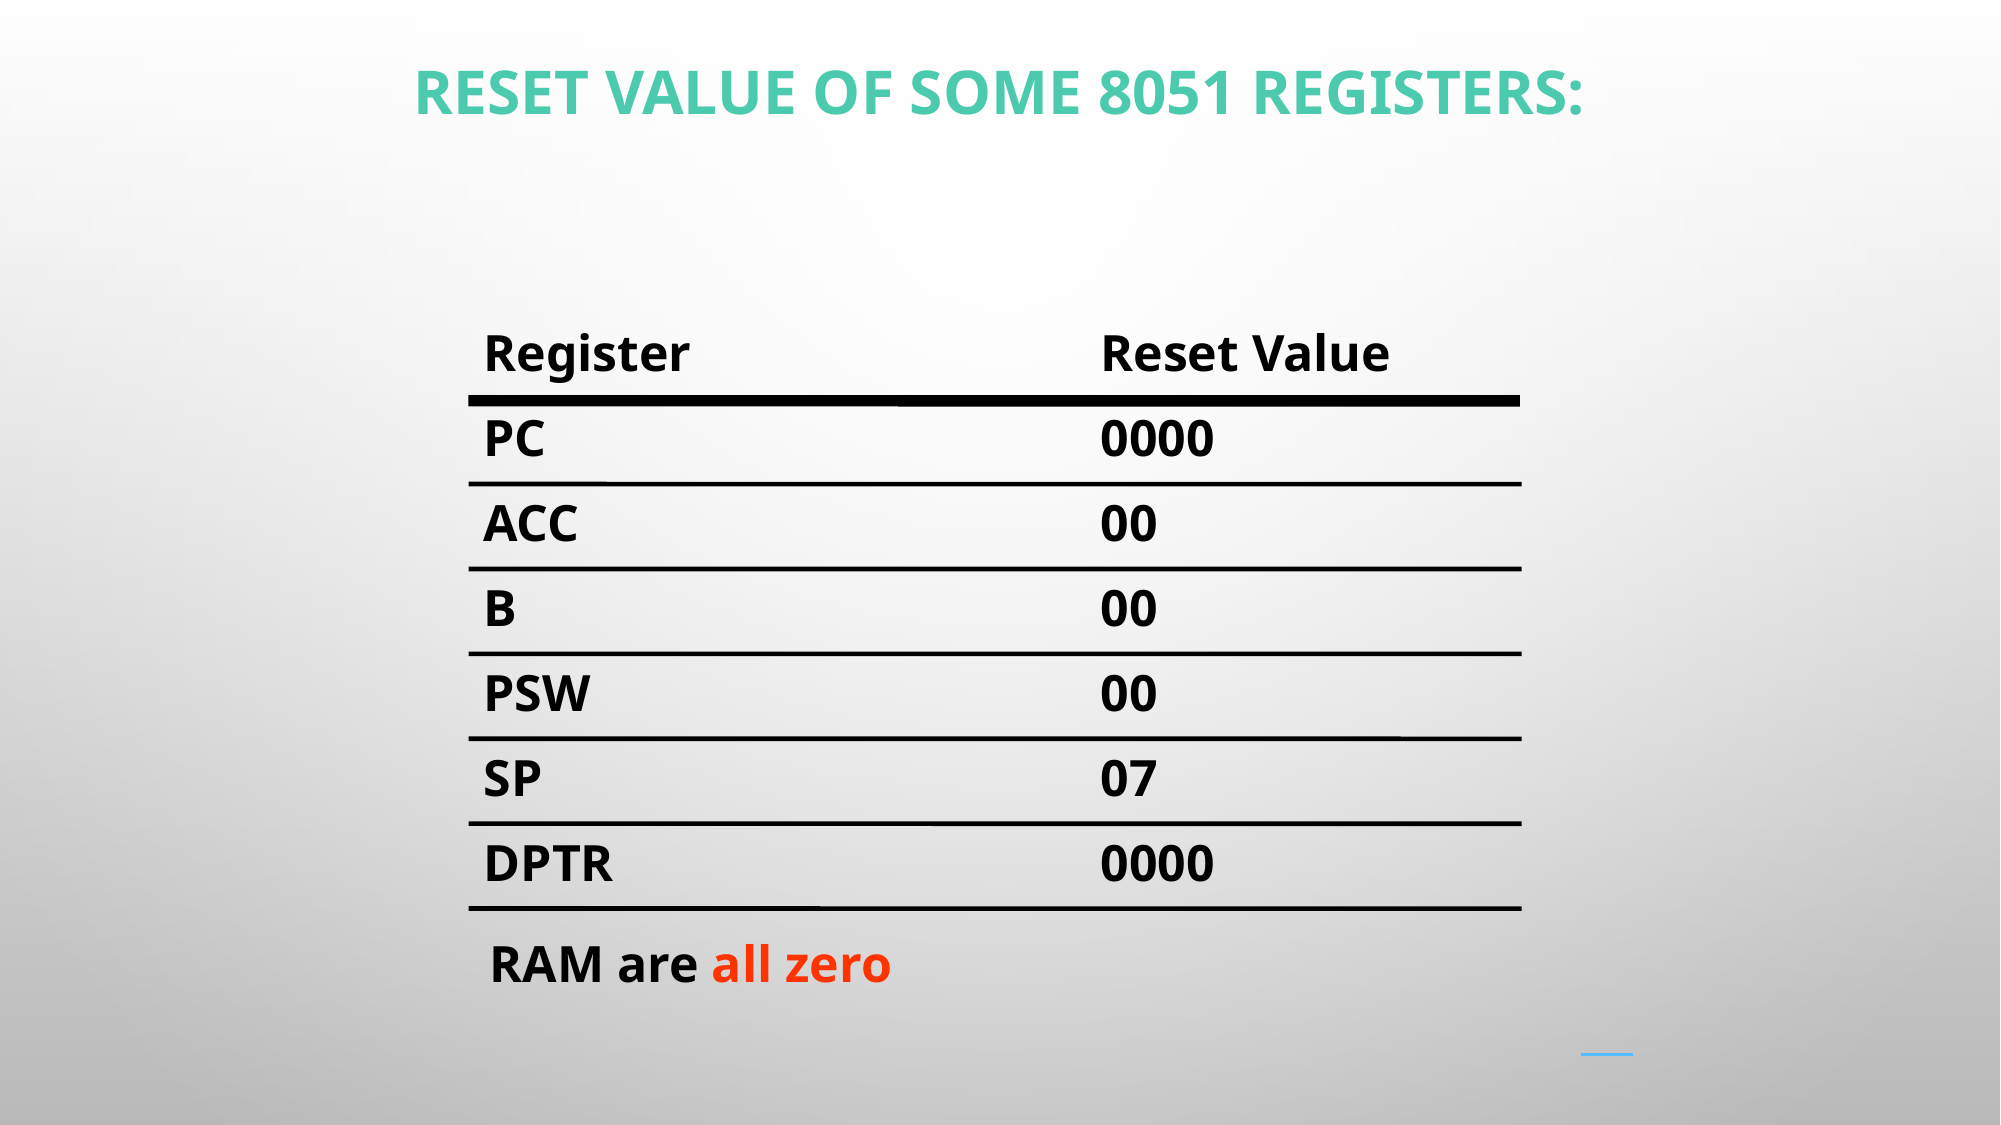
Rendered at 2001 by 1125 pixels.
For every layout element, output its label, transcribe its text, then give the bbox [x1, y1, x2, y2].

text_box 00 [1086, 570, 1522, 653]
text_box 0000 [1086, 824, 1522, 908]
text_box  [1566, 974, 1648, 1070]
picture [0, 0, 2000, 1125]
text_box PSW [468, 654, 1086, 738]
text_box 0000 [1086, 400, 1522, 484]
title RESET Value of Some 8051 Registers: [324, 54, 1675, 159]
text_box 00 [1086, 485, 1522, 569]
text_box Reset Value [1086, 314, 1522, 400]
text_box DPTR [468, 824, 1086, 908]
text_box RAM are all zero [474, 924, 1093, 1010]
text_box B [468, 569, 1086, 653]
text_box 07 [1086, 739, 1522, 823]
text_box 00 [1086, 654, 1522, 738]
text_box ACC [468, 485, 1086, 569]
text_box Register [468, 314, 1086, 400]
text_box SP [468, 739, 1086, 823]
text_box PC [468, 401, 1086, 484]
